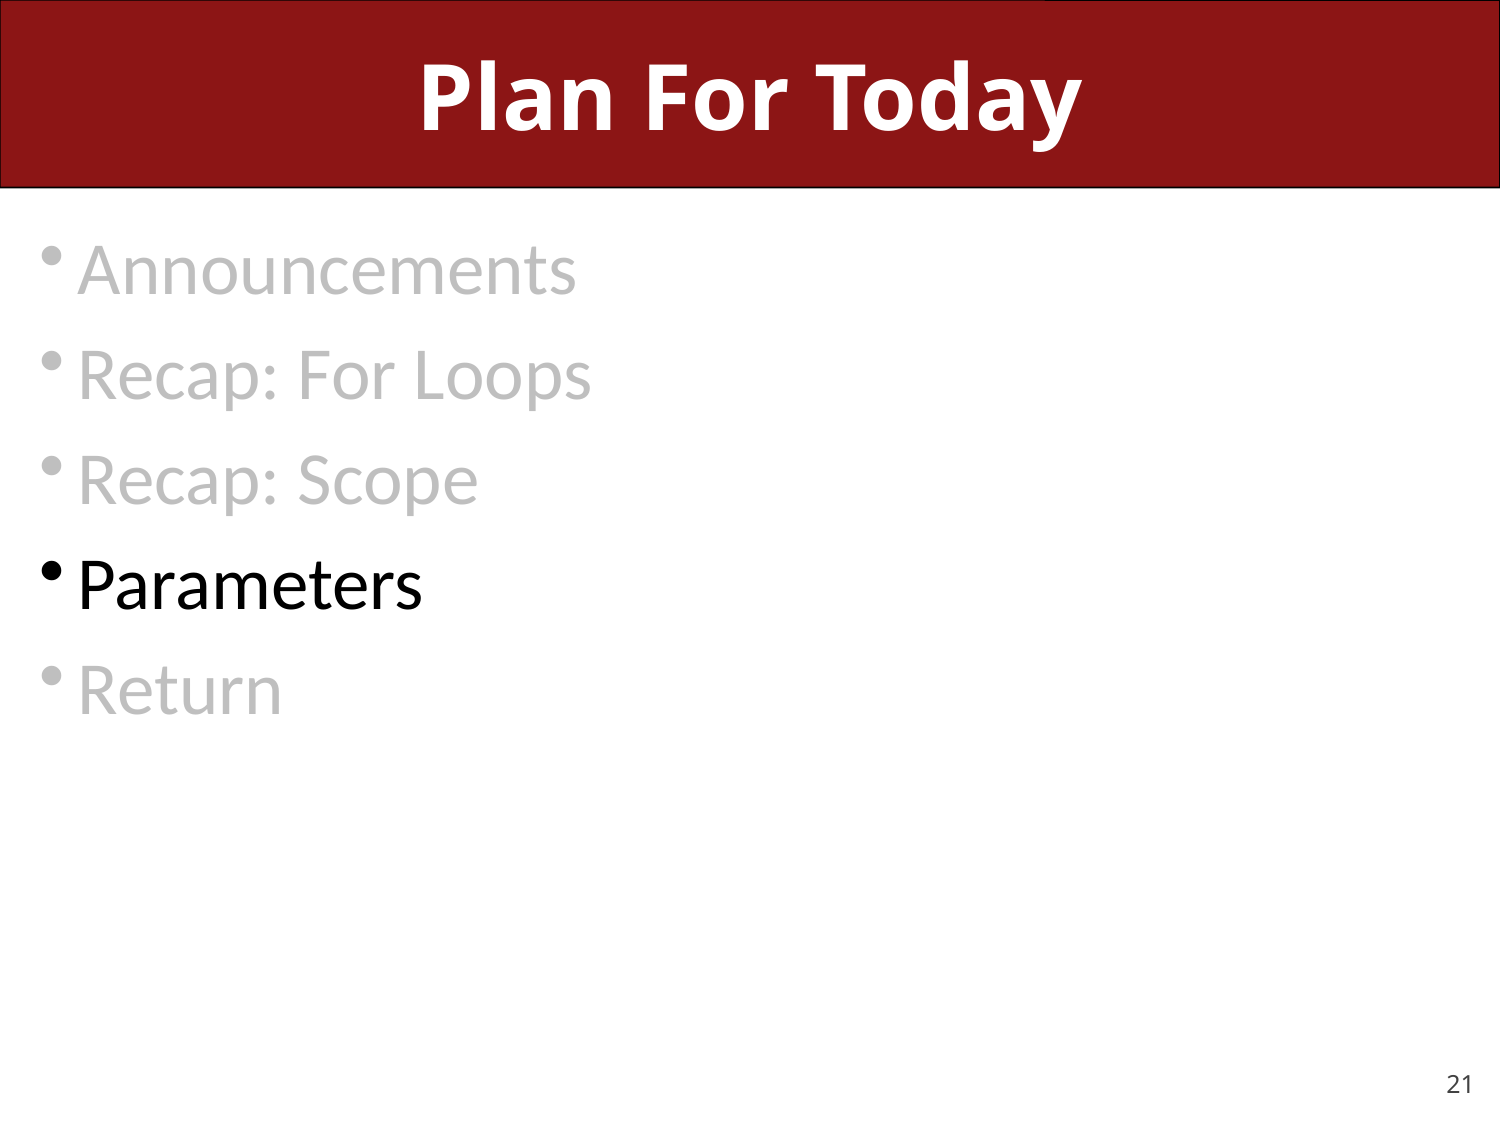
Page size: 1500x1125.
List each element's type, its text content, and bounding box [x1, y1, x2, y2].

list Announcements Recap: For Loops Recap: Scope Parameters Return [24, 212, 1475, 1063]
title Plan For Today [75, 0, 1425, 188]
